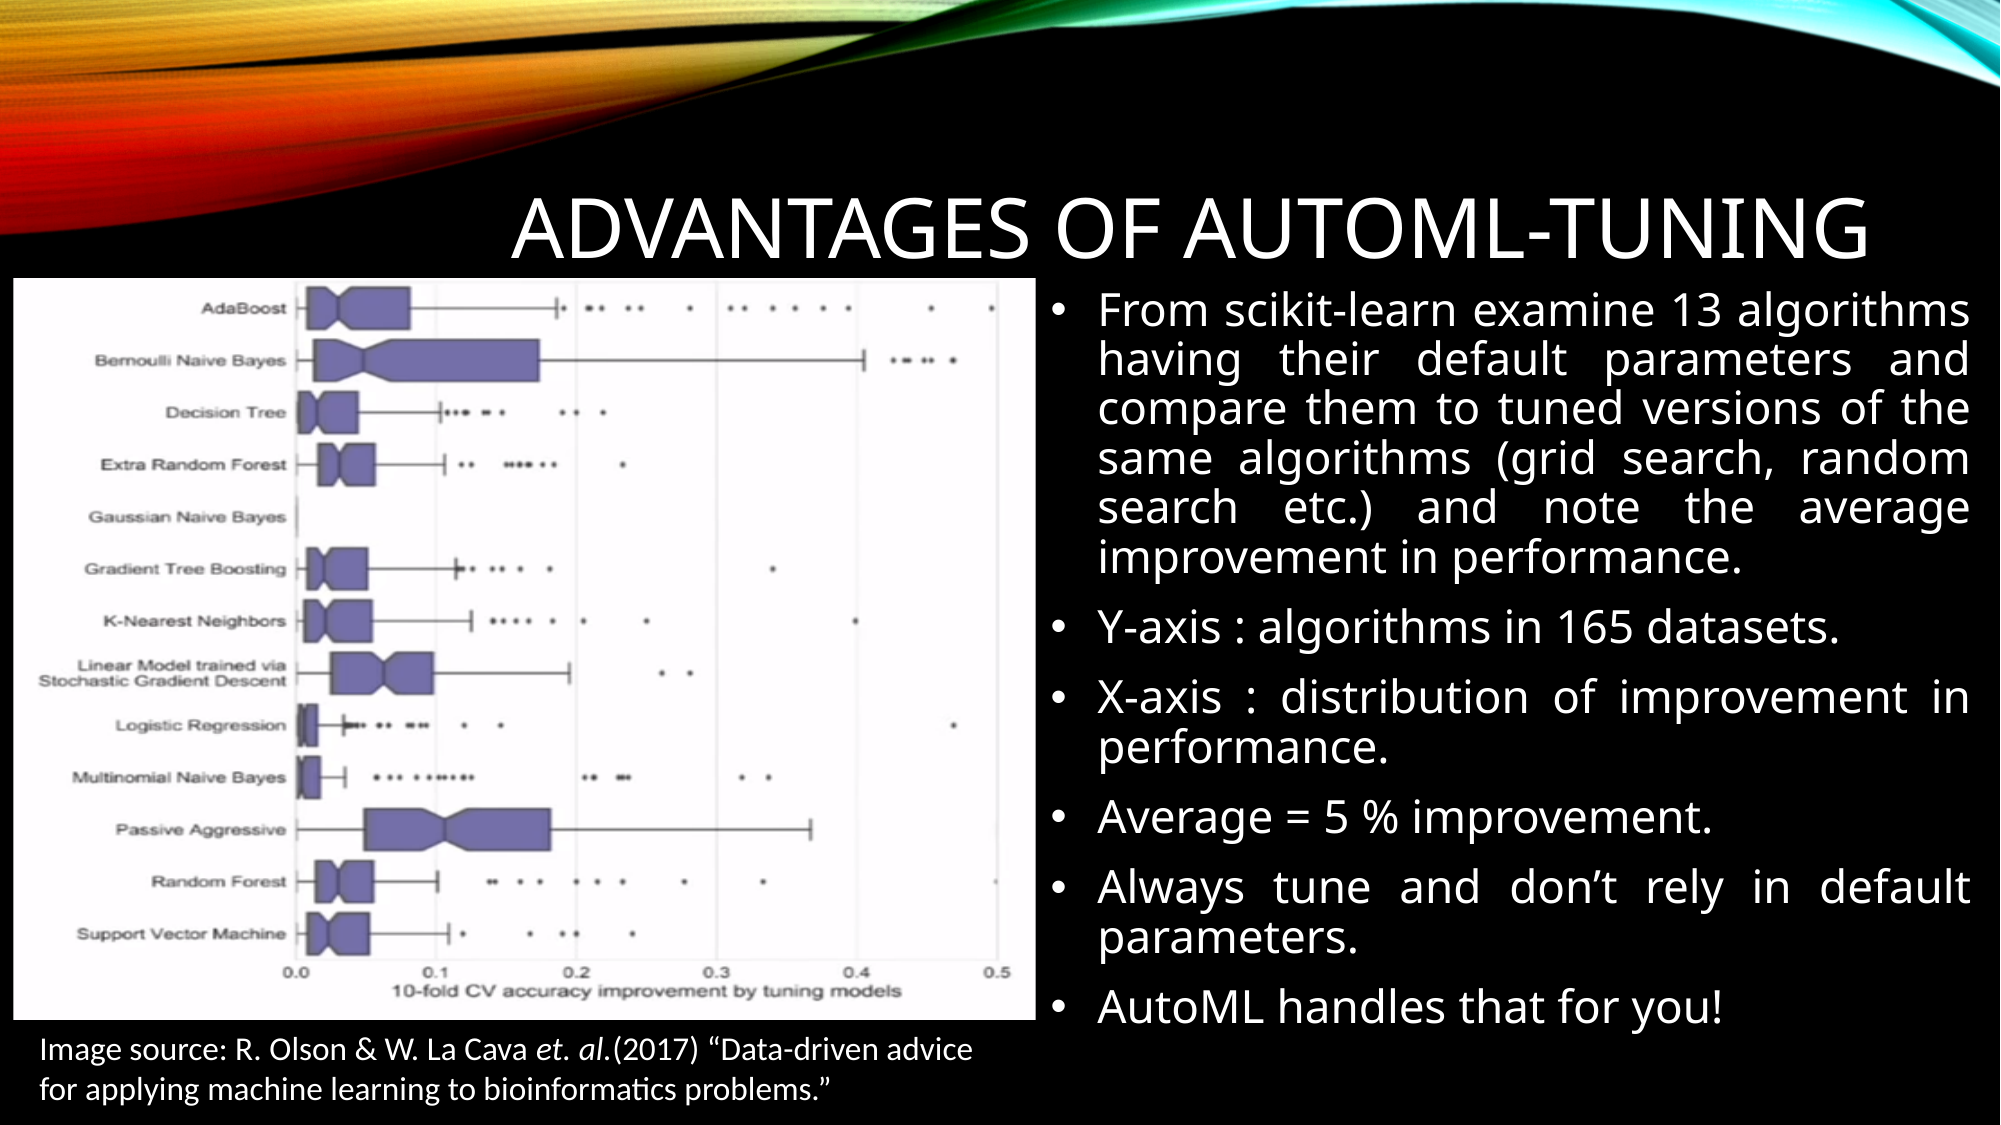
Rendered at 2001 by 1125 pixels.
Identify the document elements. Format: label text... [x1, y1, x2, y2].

picture [0, 0, 2000, 237]
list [13, 278, 1036, 1021]
title ADVANTAGES OF AUTOML-TUNING [428, 125, 1888, 278]
text_box Image source: R. Olson & W. La Cava et. al.(2017) “Data-driven advice for applying machine learning to bioinformatics problems.” [24, 1021, 1025, 1115]
list From scikit-learn examine 13 algorithms having their default parameters and compare them to tuned versions of the same algorithms (grid search, random search etc.) and note the average improvement in performance. Y-axis : algorithms in 165 datasets. X-axis : distribution of improvement in performance. Average = 5 % improvement. Always tune and don’t rely in default parameters. AutoML handles that for you! [1035, 278, 1987, 1116]
